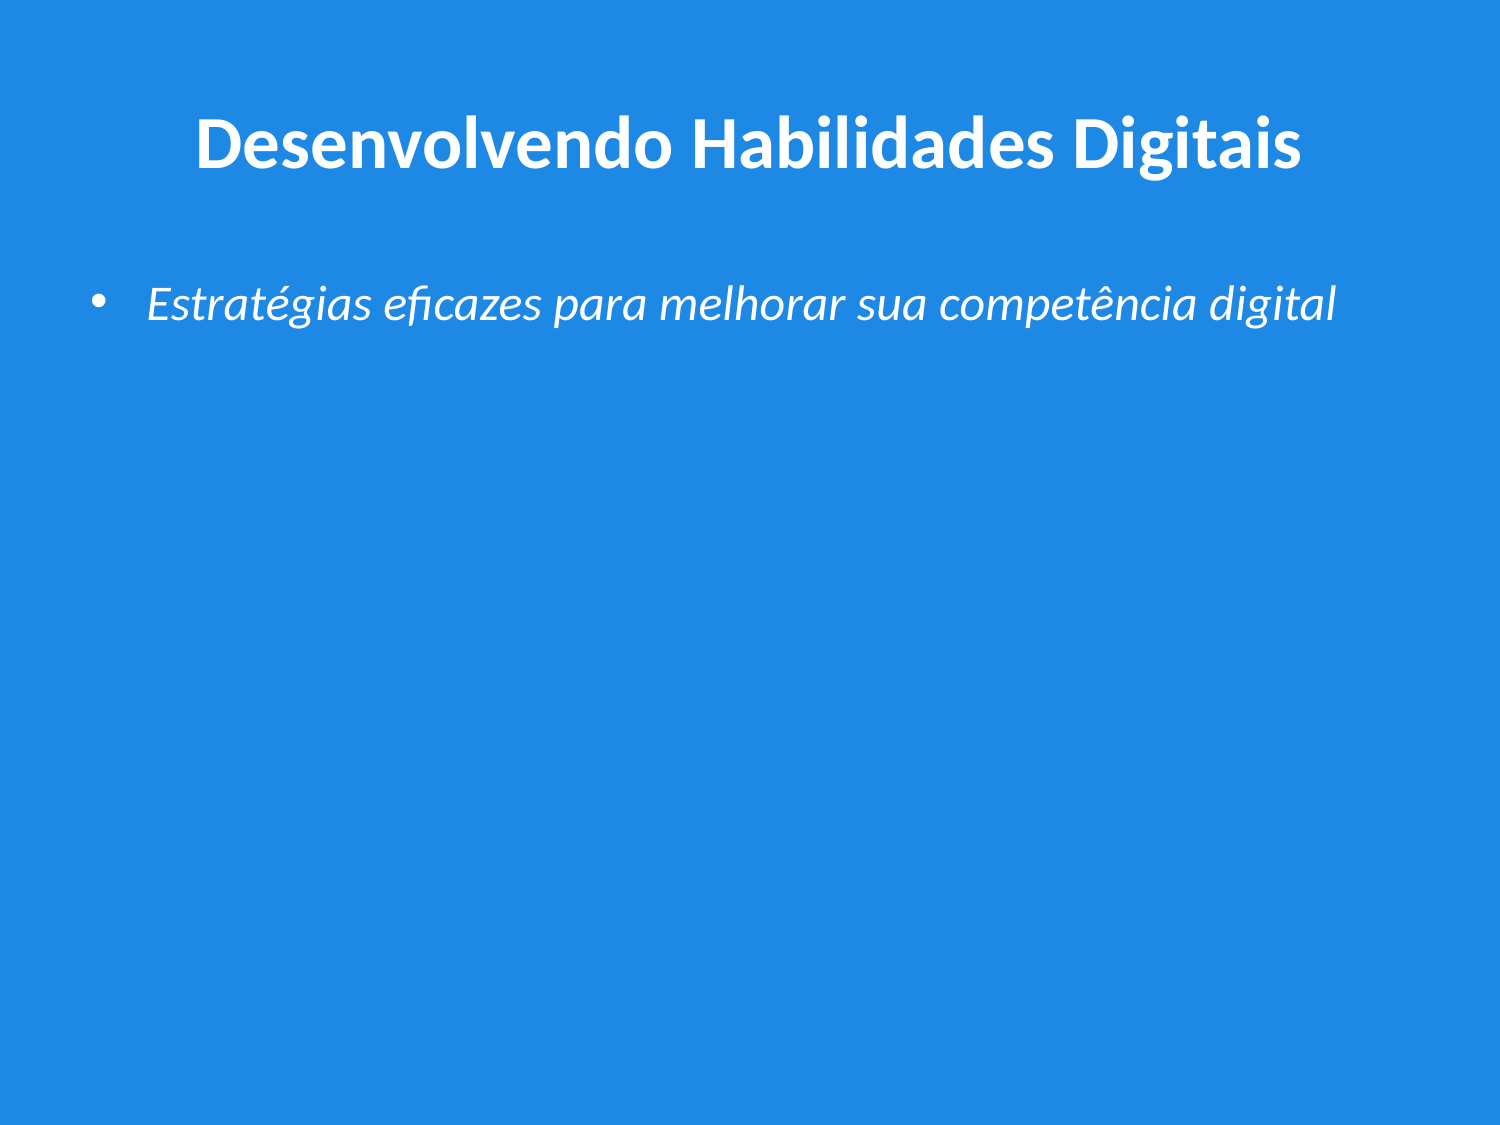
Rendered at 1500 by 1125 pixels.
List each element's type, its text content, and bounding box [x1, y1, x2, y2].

title Desenvolvendo Habilidades Digitais [75, 45, 1425, 233]
list Estratégias eficazes para melhorar sua competência digital [75, 262, 1425, 1005]
